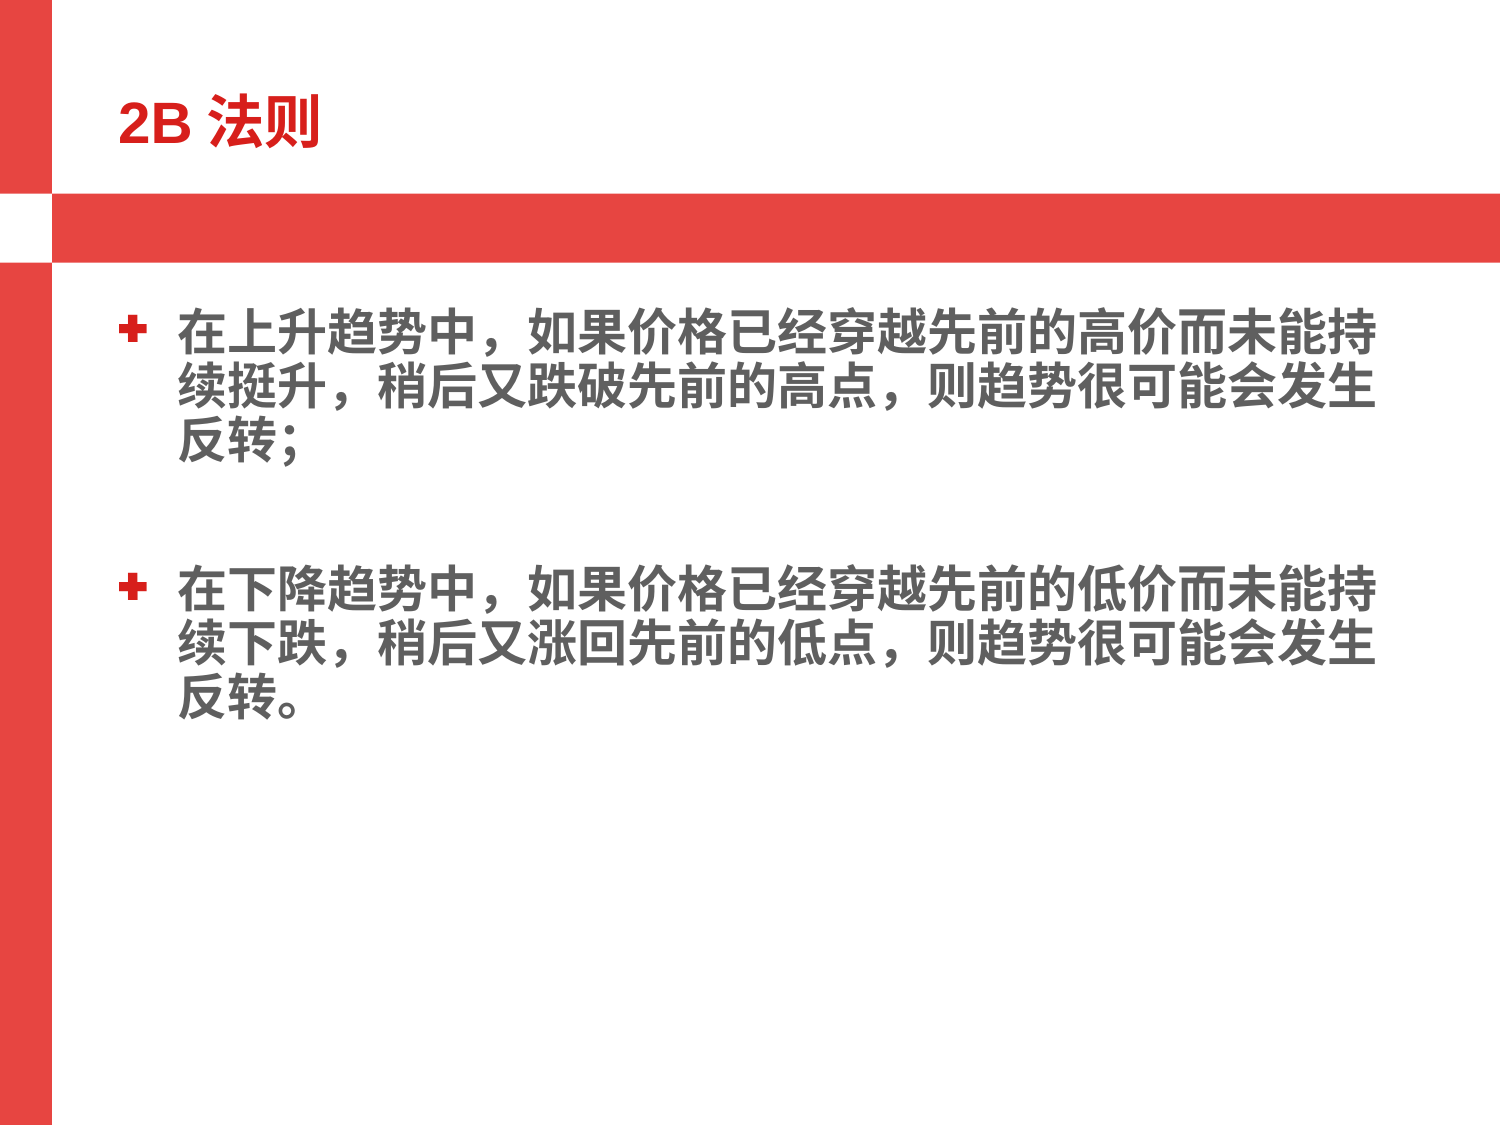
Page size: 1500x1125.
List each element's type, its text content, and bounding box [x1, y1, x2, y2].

list 在上升趋势中，如果价格已经穿越先前的高价而未能持续挺升，稍后又跌破先前的高点，则趋势很可能会发生反转； 在下降趋势中，如果价格已经穿越先前的低价而未能持续下跌，稍后又涨回先前的低点，则趋势很可能会发生反转。 [103, 299, 1397, 1014]
title 2B法则 [103, 59, 1397, 190]
